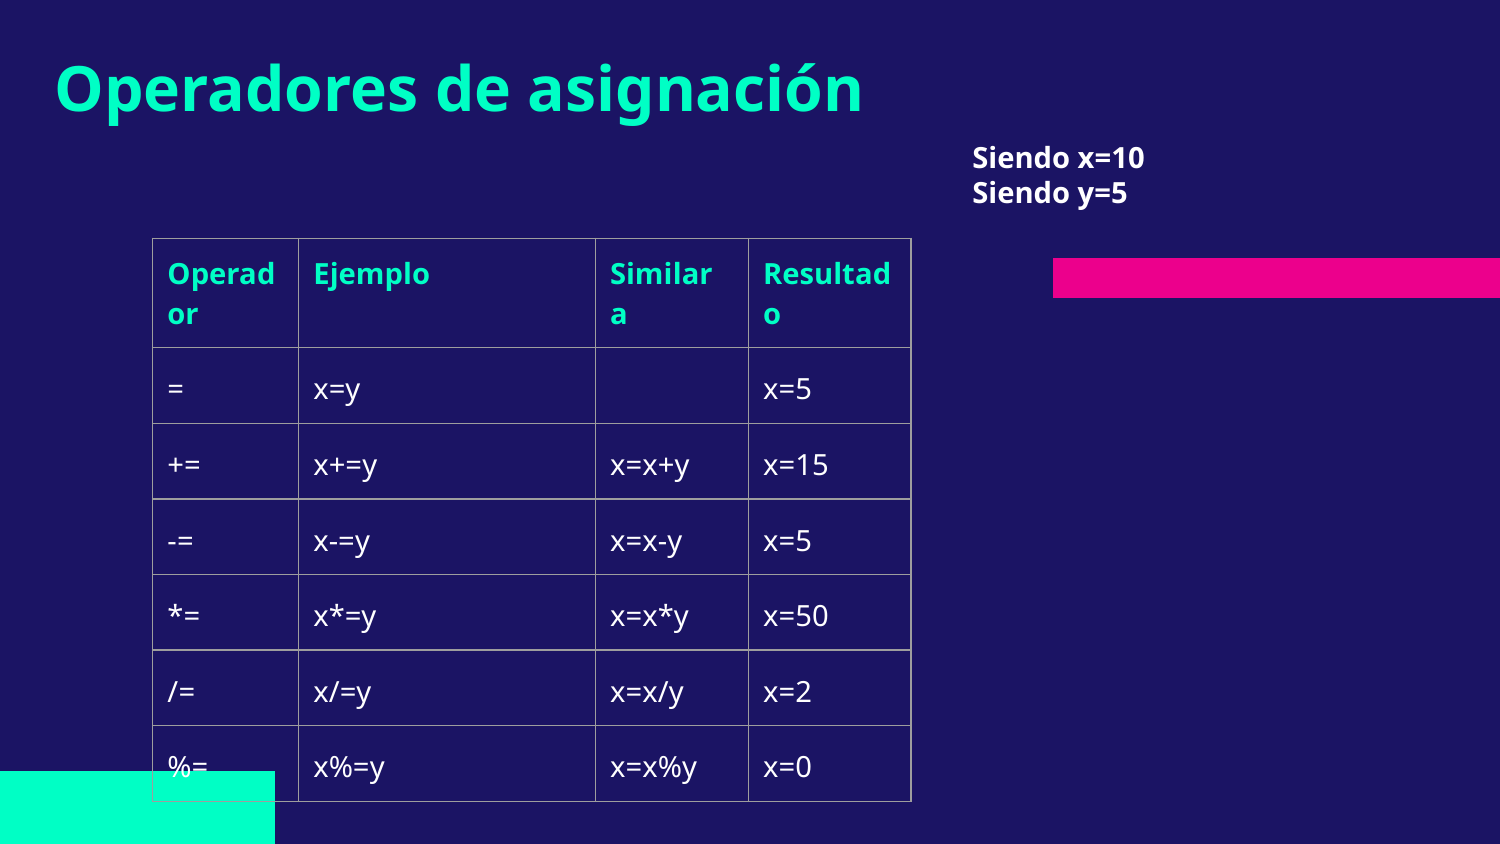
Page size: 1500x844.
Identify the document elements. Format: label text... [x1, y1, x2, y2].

table_cell x%=y [299, 726, 595, 801]
title Operadores de asignación [39, 33, 1262, 144]
table_cell [596, 348, 748, 423]
table_cell x=5 [749, 500, 910, 574]
text_box Siendo x=10 Siendo y=5 [957, 124, 1201, 189]
table_cell x=y [299, 348, 595, 423]
table_cell *= [153, 575, 298, 649]
table_cell x/=y [299, 651, 595, 725]
table_header Resultado [749, 239, 910, 347]
table_cell -= [153, 500, 298, 574]
table_cell x=x%y [596, 726, 748, 801]
table_cell x*=y [299, 575, 595, 649]
table_cell x=x+y [596, 424, 748, 498]
table_header Similar a [596, 239, 748, 347]
table_cell x=x*y [596, 575, 748, 649]
table_cell x=x-y [596, 500, 748, 574]
table_cell x-=y [299, 500, 595, 574]
table_cell %= [153, 726, 298, 801]
table_cell = [153, 348, 298, 423]
table_cell x=2 [749, 651, 910, 725]
table_cell x=x/y [596, 651, 748, 725]
table_cell x=15 [749, 424, 910, 498]
table_cell x=5 [749, 348, 910, 423]
table_cell x=0 [749, 726, 910, 801]
table_cell /= [153, 651, 298, 725]
table_cell x=50 [749, 575, 910, 649]
table_cell += [153, 424, 298, 498]
table_header Operador [153, 239, 298, 347]
table_cell x+=y [299, 424, 595, 498]
table_header Ejemplo [299, 239, 595, 347]
